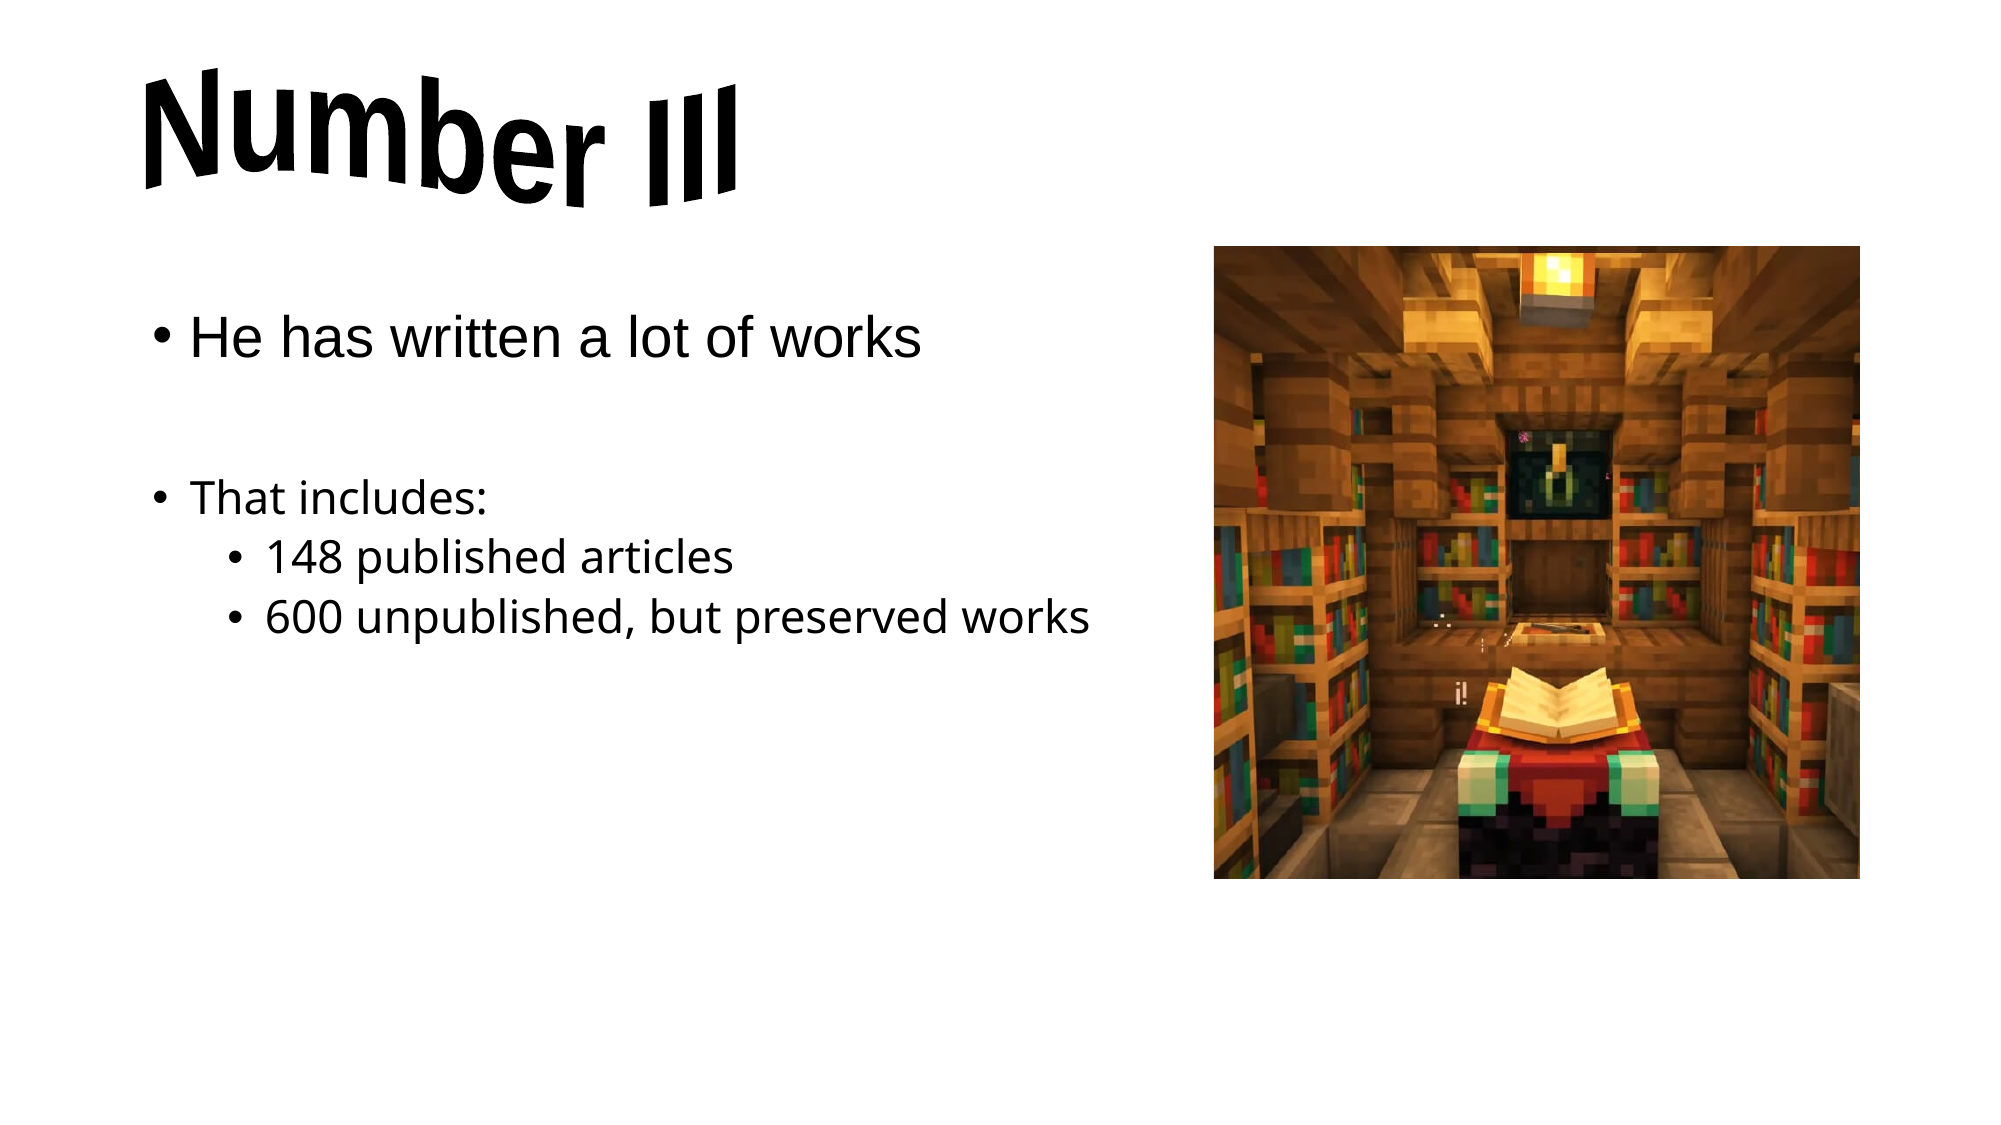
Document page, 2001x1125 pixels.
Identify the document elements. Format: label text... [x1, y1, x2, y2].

picture [1213, 246, 1860, 879]
list He has written a lot of works That includes: 148 published articles 600 unpublished, but preserved works [137, 299, 1108, 1014]
